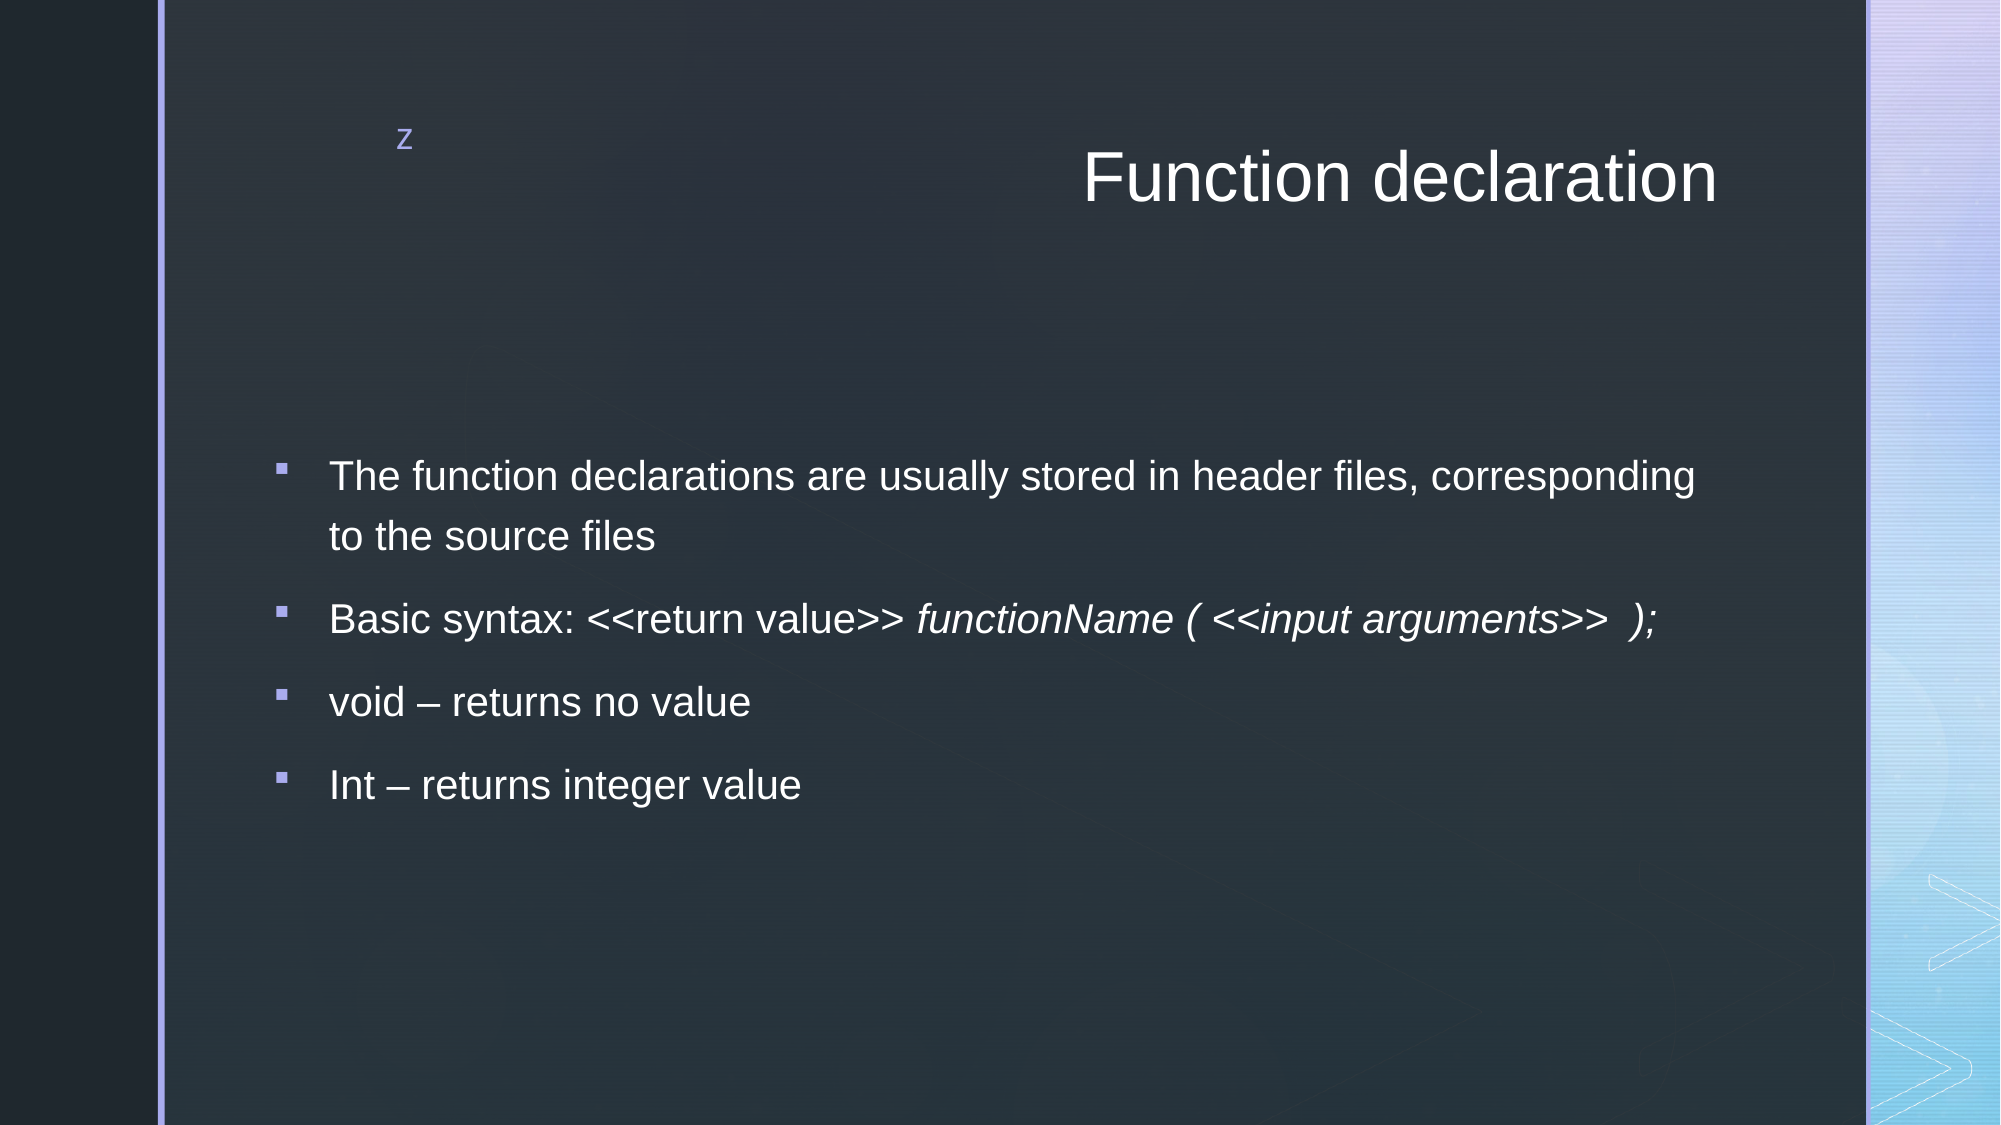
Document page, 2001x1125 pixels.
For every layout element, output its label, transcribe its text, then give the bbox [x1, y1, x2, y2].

title Function declaration [428, 132, 1734, 310]
list The function declarations are usually stored in header files, corresponding to the source files Basic syntax: <<return value>> functionName ( <<input arguments>> ); void – returns no value Int – returns integer value [257, 336, 1734, 993]
picture [1871, 0, 2001, 1125]
